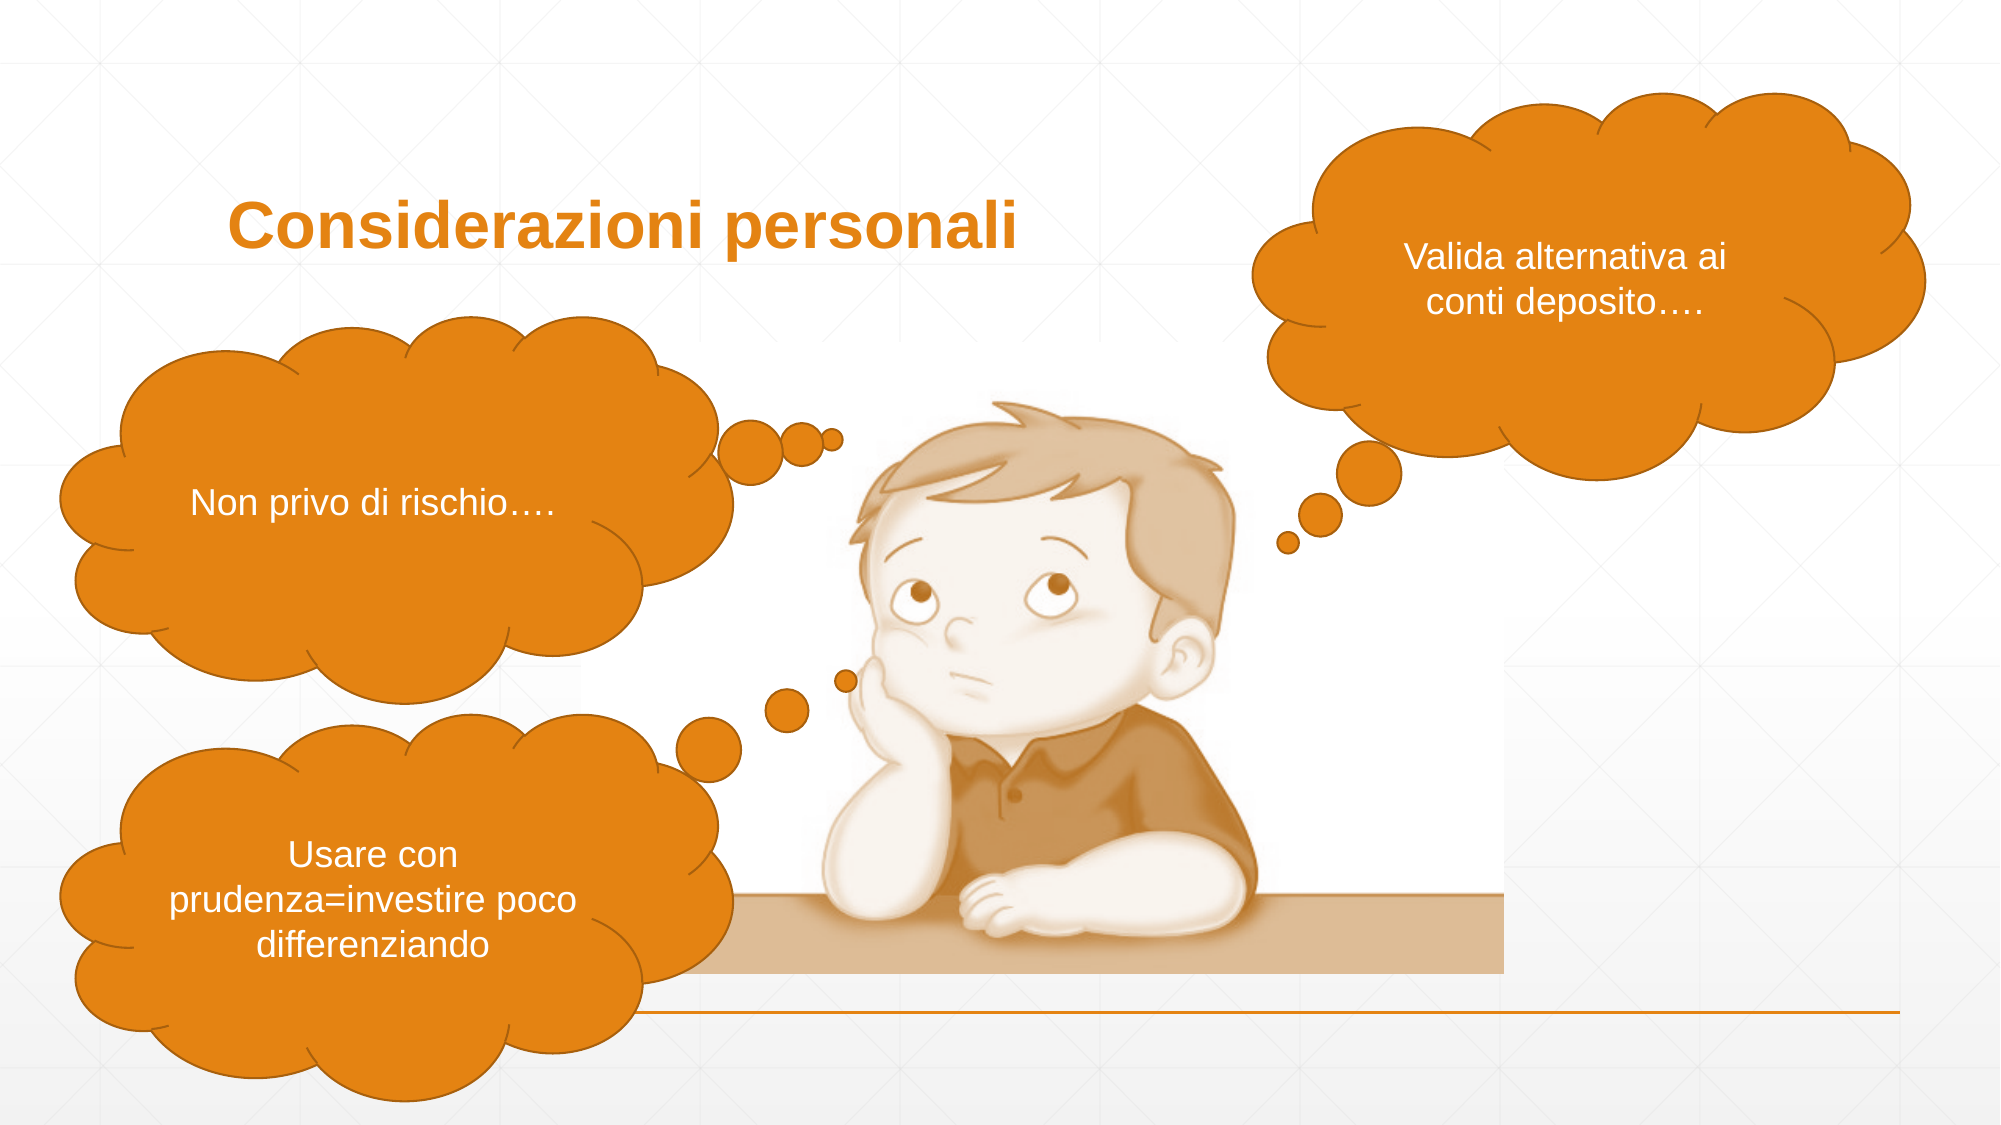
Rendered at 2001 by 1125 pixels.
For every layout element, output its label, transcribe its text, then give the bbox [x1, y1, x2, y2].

text_box Usare con prudenza=investire poco differenziando [59, 713, 682, 1103]
text_box Non privo di rischio…. [59, 316, 646, 705]
picture [581, 342, 1504, 974]
text_box Valida alternativa ai conti deposito…. [1251, 92, 1927, 482]
title Considerazioni personali [212, 82, 1788, 271]
